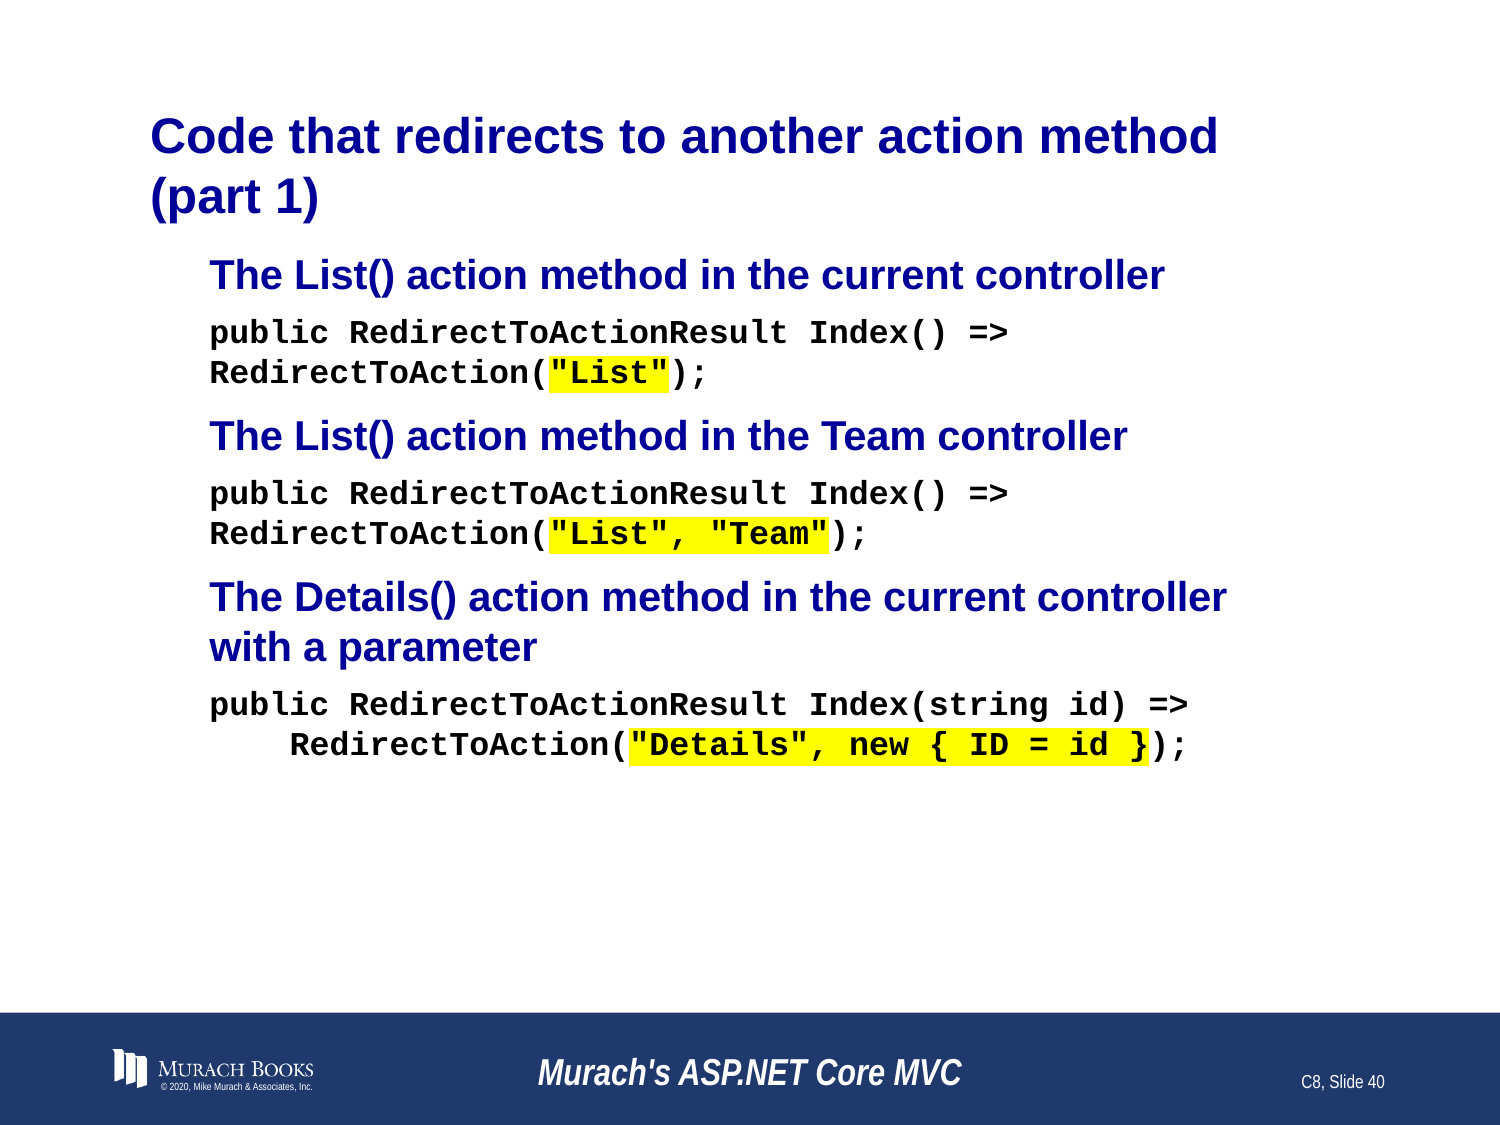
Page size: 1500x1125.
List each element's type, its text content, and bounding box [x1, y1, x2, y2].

slide_number C8, Slide 40 [1087, 1025, 1400, 1100]
title Code that redirects to another action method (part 1) [150, 102, 1350, 224]
footer © 2020, Mike Murach & Associates, Inc. [12, 1025, 463, 1100]
list The List() action method in the current controller public RedirectToActionResult Index() => RedirectToAction("List"); The List() action method in the Team controller public RedirectToActionResult Index() => RedirectToAction("List", "Team"); The Details() action method in the current controller with a parameter public RedirectToActionResult Index(string id) => RedirectToAction("Details", new { ID = id }); [137, 239, 1350, 978]
slide_number Murach's ASP.NET Core MVC [463, 1025, 1050, 1100]
